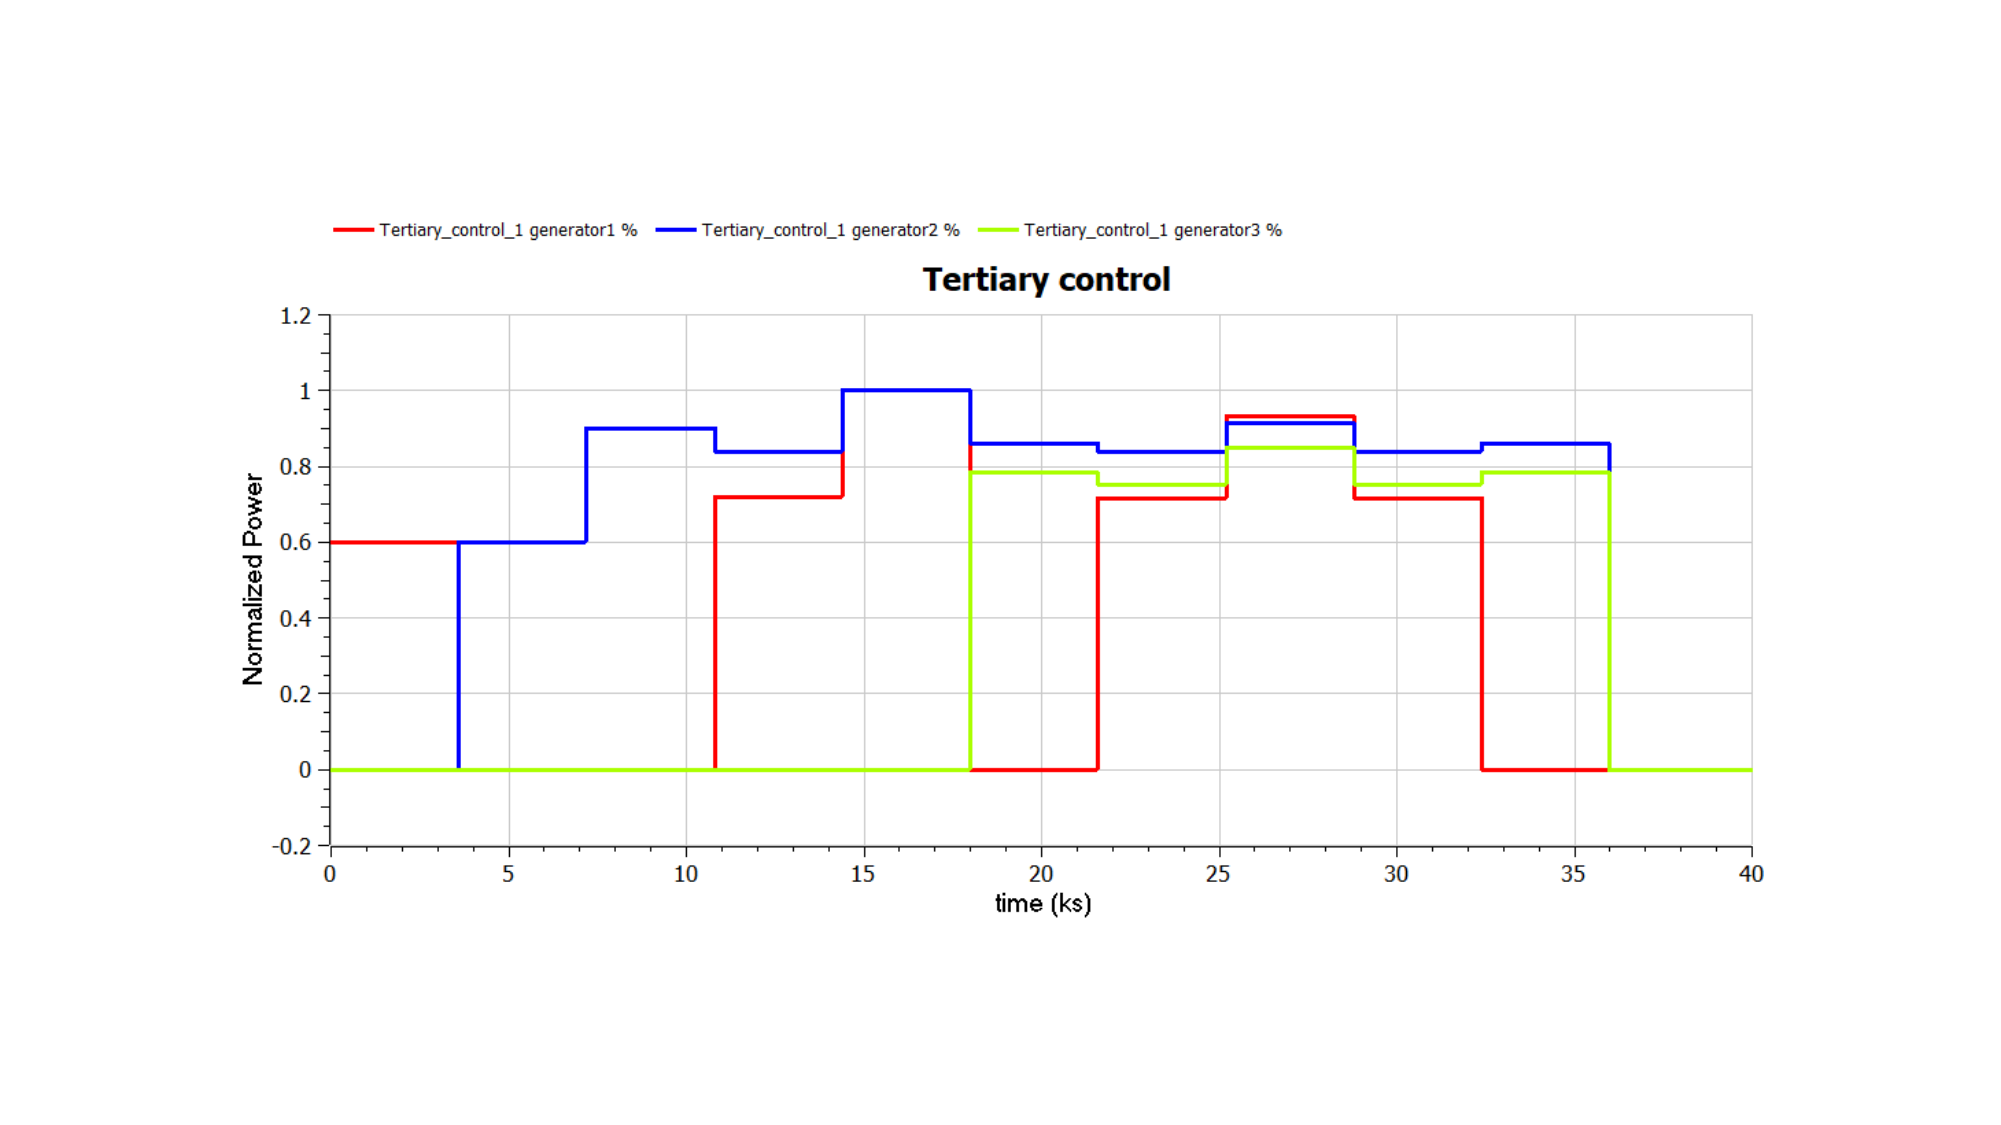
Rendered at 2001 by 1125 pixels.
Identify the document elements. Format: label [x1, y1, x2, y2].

list [235, 205, 1764, 920]
